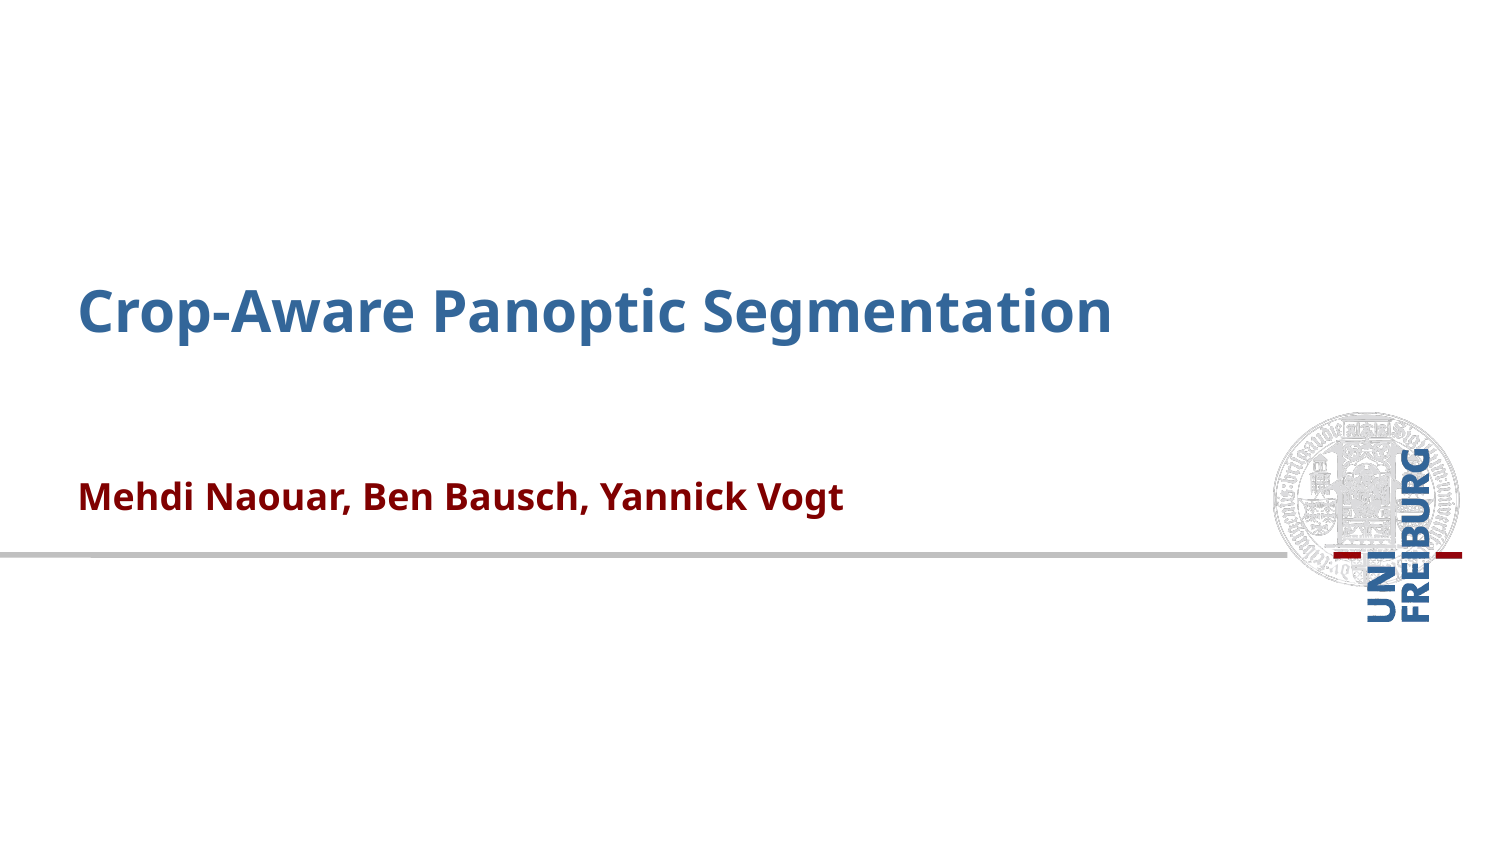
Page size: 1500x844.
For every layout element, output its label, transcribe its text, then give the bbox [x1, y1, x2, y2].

list Mehdi Naouar, Ben Bausch, Yannick Vogt [62, 459, 1163, 525]
picture [1273, 412, 1463, 622]
title Crop-Aware Panoptic Segmentation [62, 265, 1465, 352]
